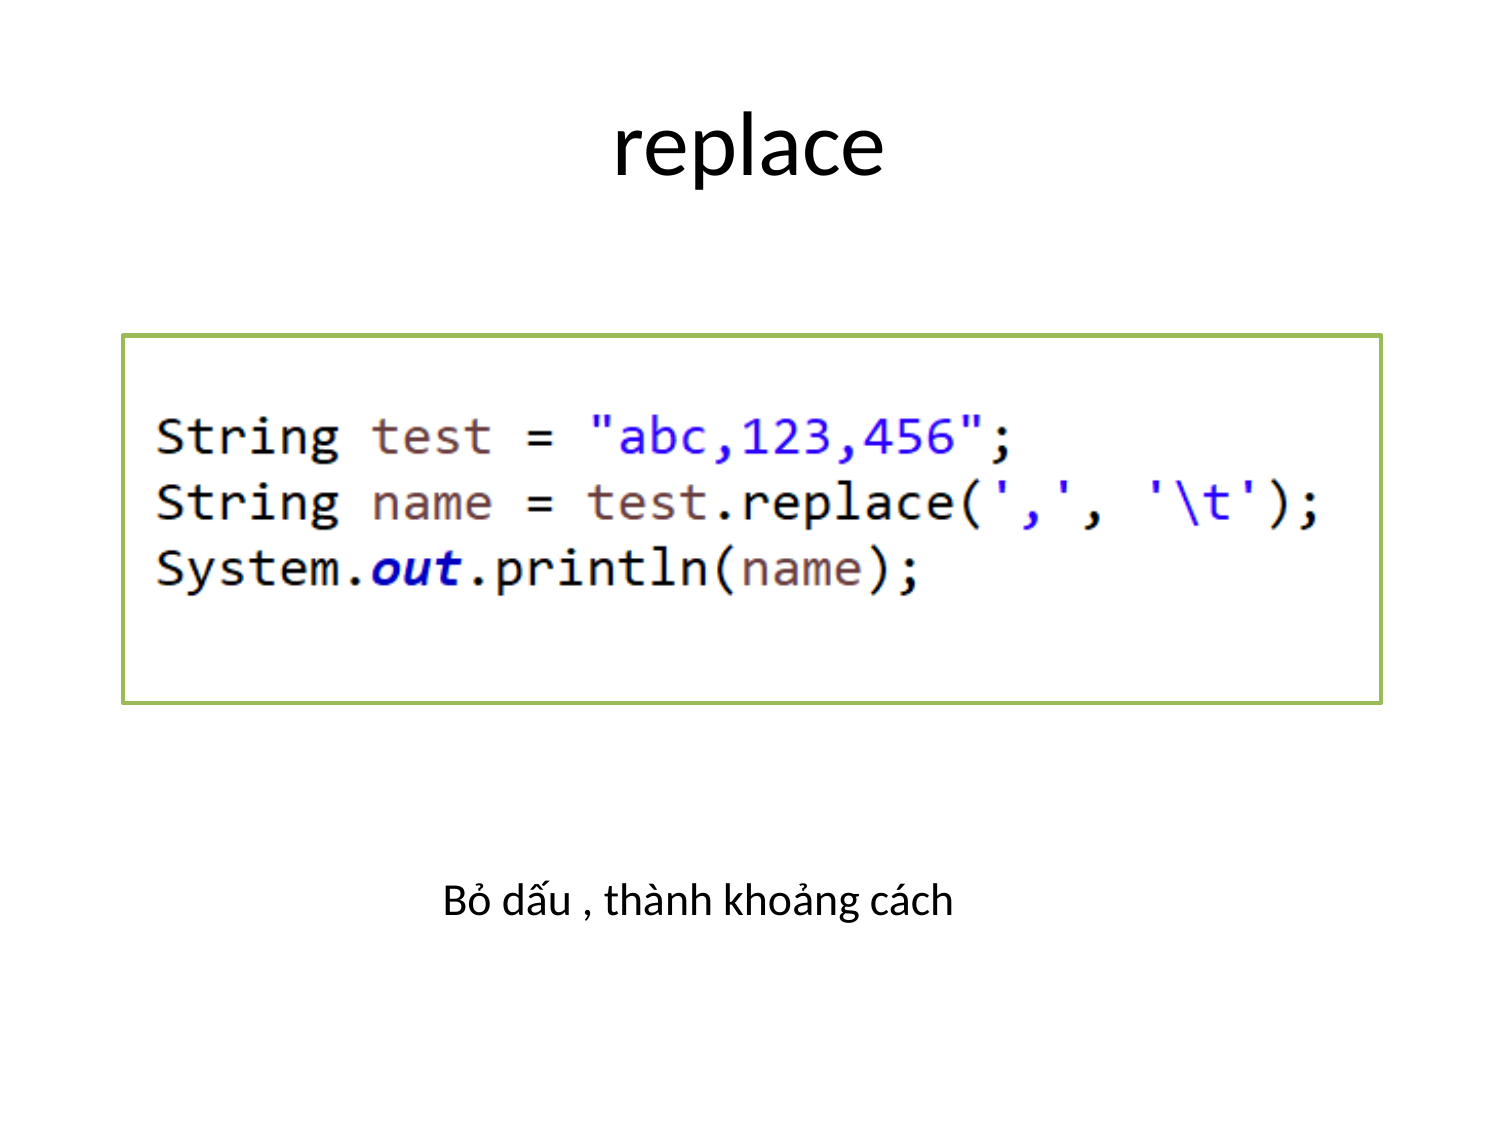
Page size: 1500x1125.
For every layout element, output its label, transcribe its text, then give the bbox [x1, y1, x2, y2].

title replace [75, 45, 1425, 233]
picture [124, 337, 1380, 701]
text_box Bỏ dấu , thành khoảng cách [427, 862, 970, 933]
